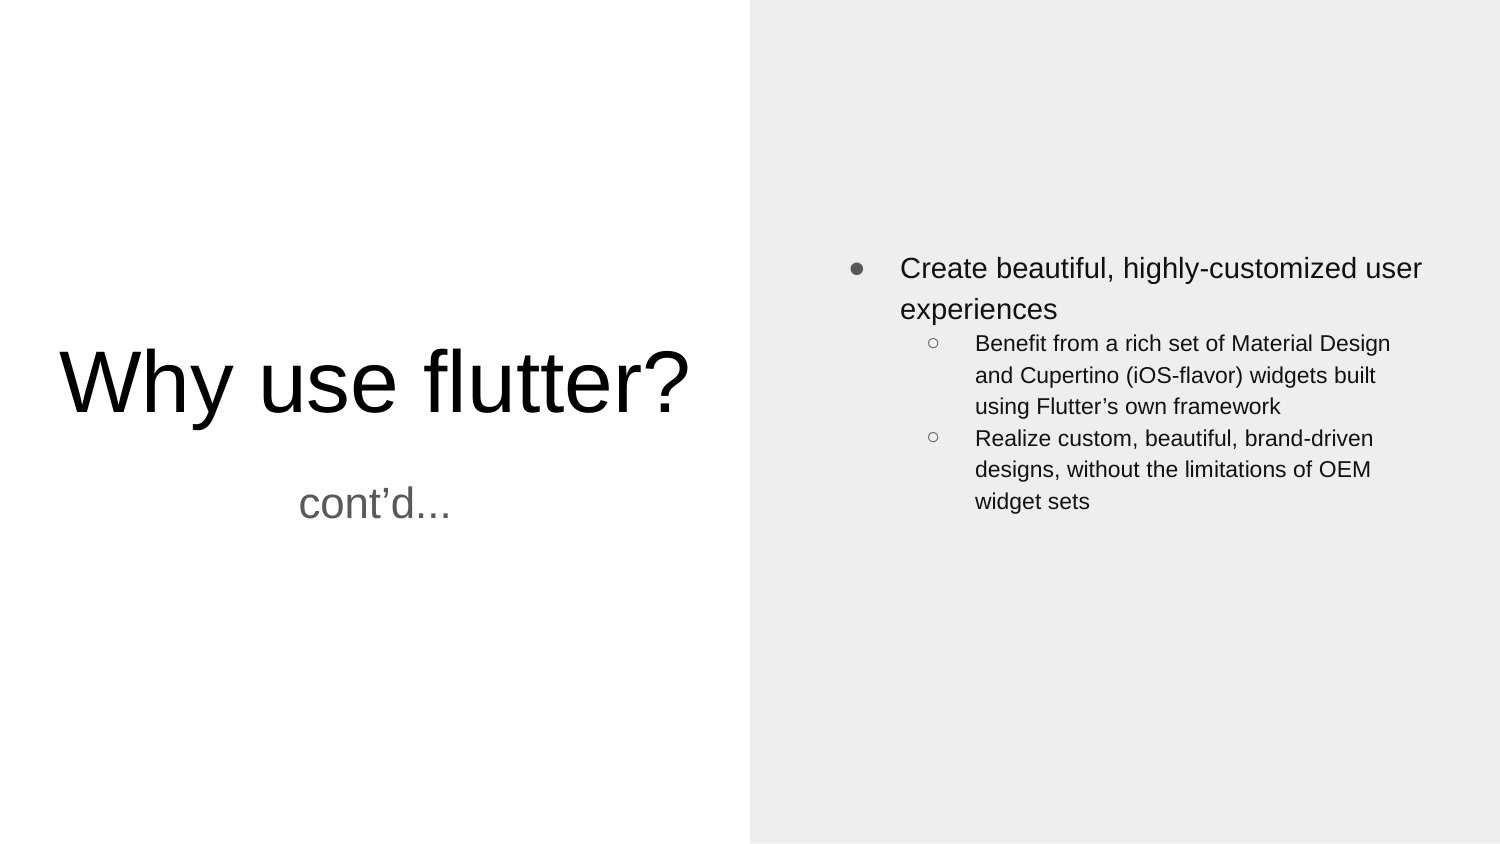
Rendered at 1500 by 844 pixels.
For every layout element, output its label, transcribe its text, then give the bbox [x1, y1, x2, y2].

list Create beautiful, highly-customized user experiences Benefit from a rich set of Material Design and Cupertino (iOS-flavor) widgets built using Flutter’s own framework Realize custom, beautiful, brand-driven designs, without the limitations of OEM widget sets [810, 118, 1440, 725]
title Why use flutter? [43, 202, 708, 446]
subtitle cont’d... [43, 459, 708, 663]
